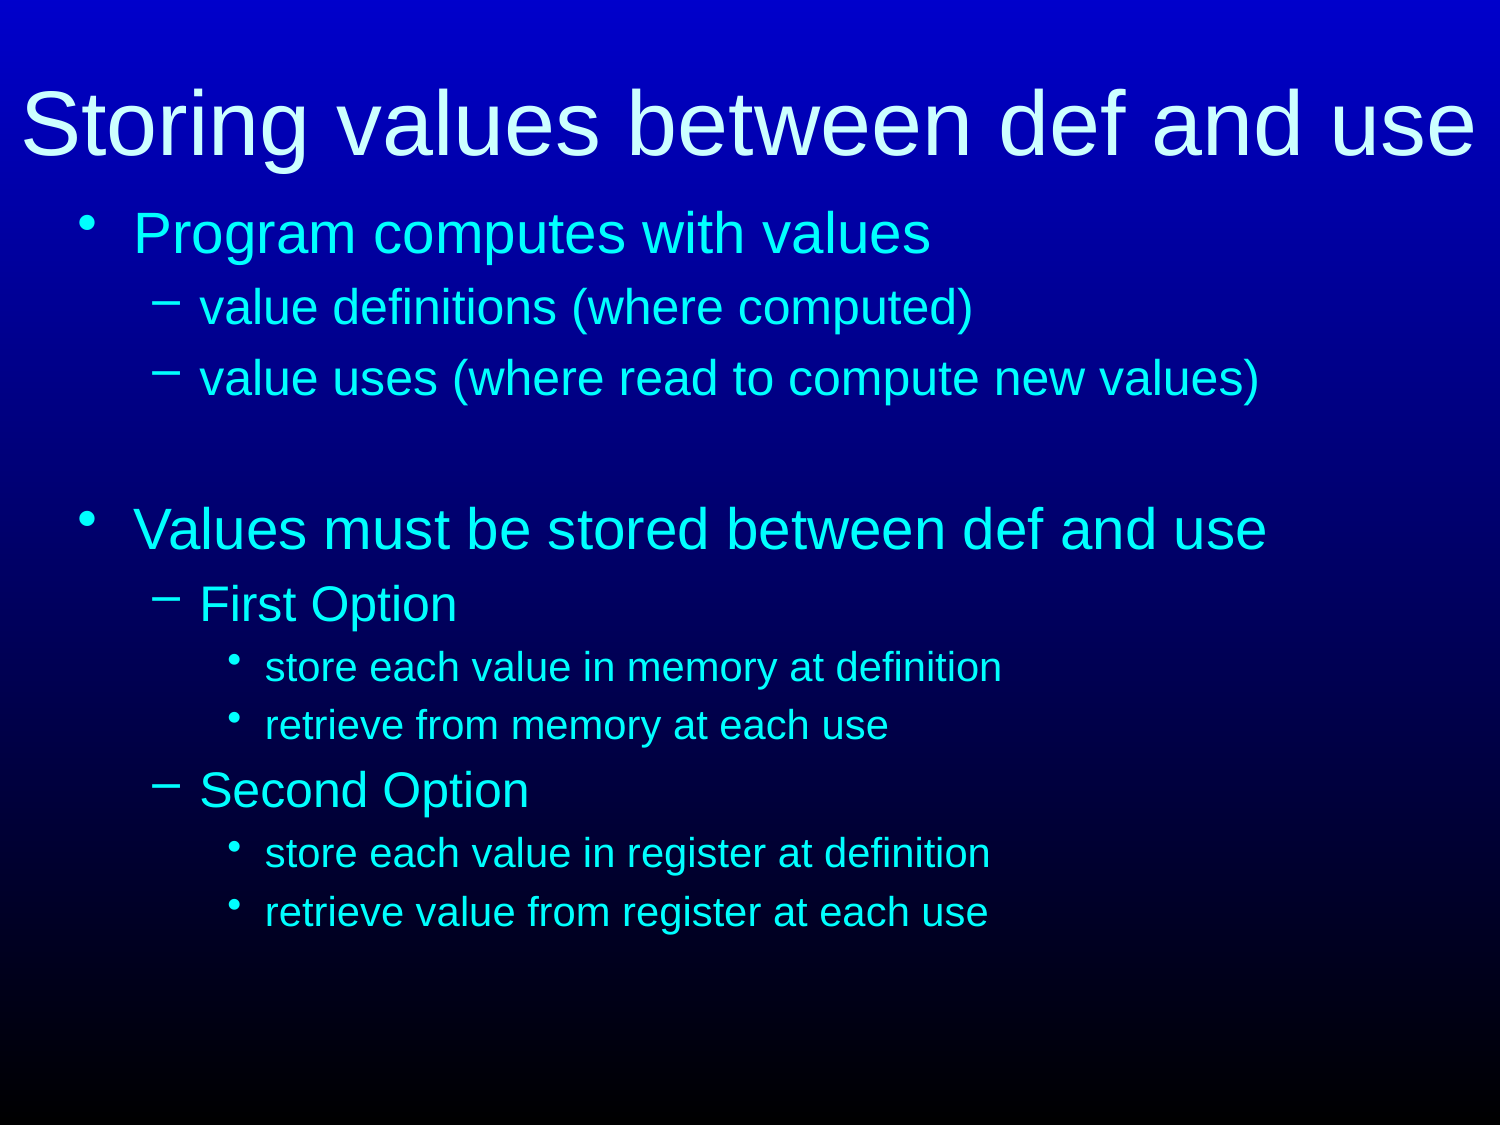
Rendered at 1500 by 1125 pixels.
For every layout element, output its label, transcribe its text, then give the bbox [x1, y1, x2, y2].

list Program computes with values value definitions (where computed) value uses (where read to compute new values) Values must be stored between def and use First Option store each value in memory at definition retrieve from memory at each use Second Option store each value in register at definition retrieve value from register at each use [62, 187, 1438, 1038]
title Storing values between def and use [0, 24, 1500, 213]
